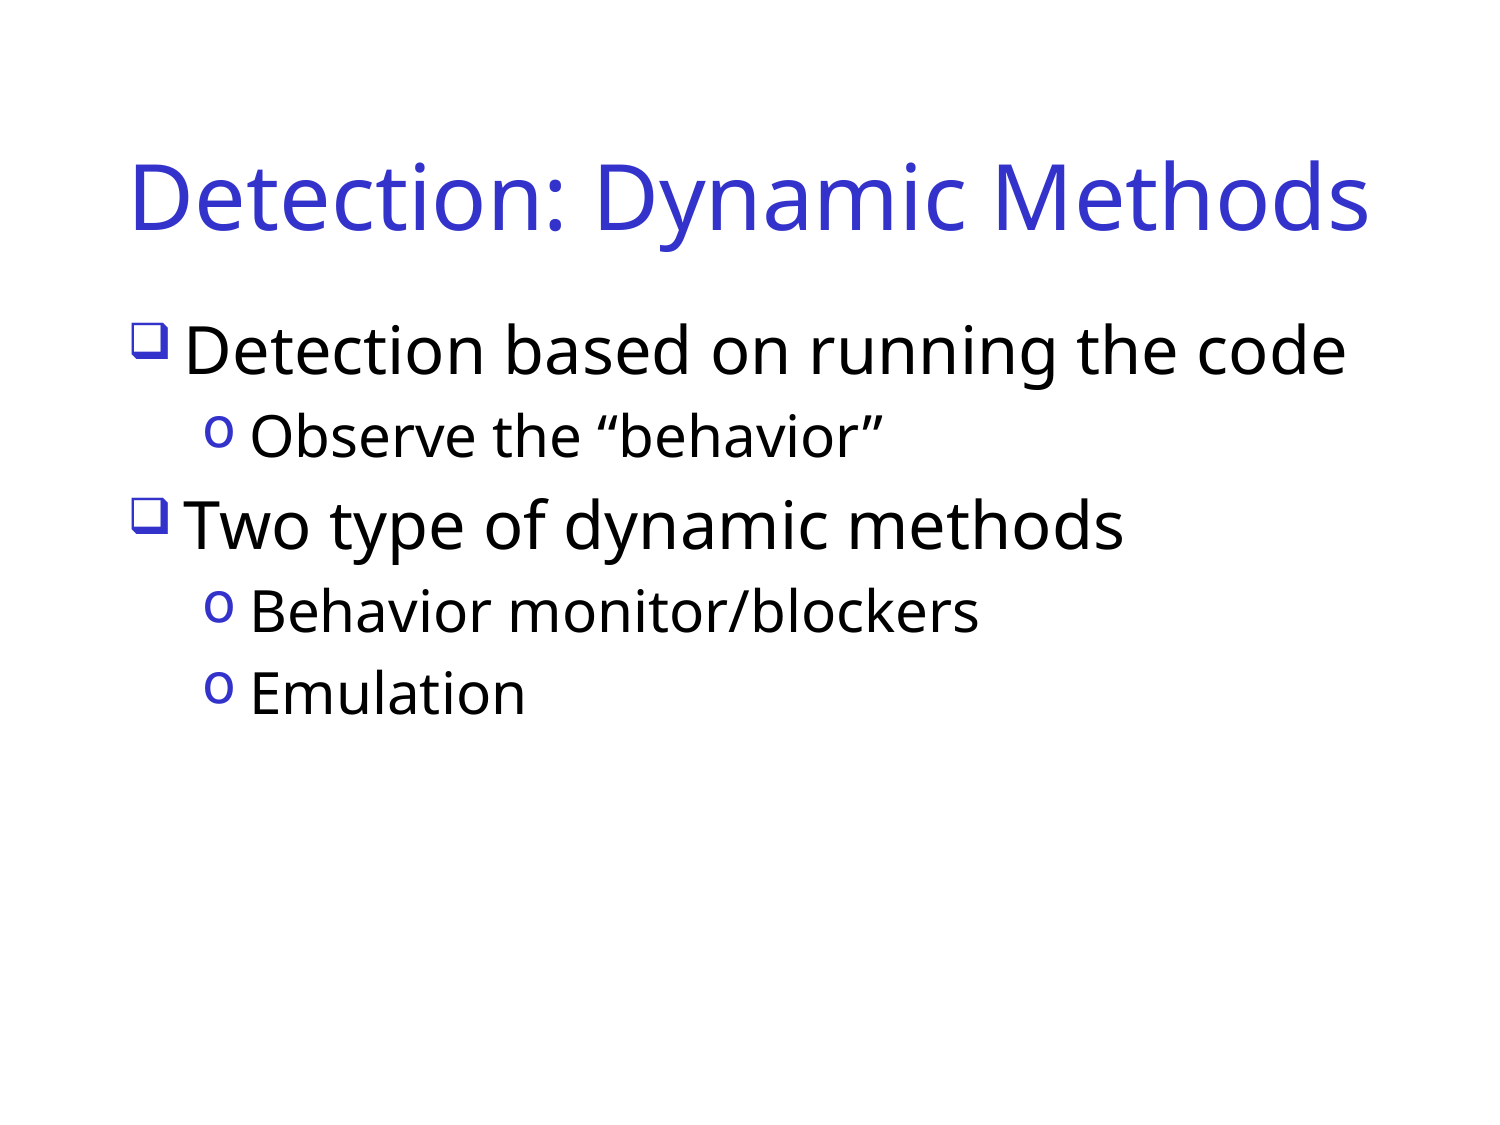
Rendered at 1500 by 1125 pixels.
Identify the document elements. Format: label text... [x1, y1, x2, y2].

list Detection based on running the code Observe the “behavior” Two type of dynamic methods Behavior monitor/blockers Emulation [112, 299, 1388, 1026]
title Detection: Dynamic Methods [112, 99, 1388, 288]
